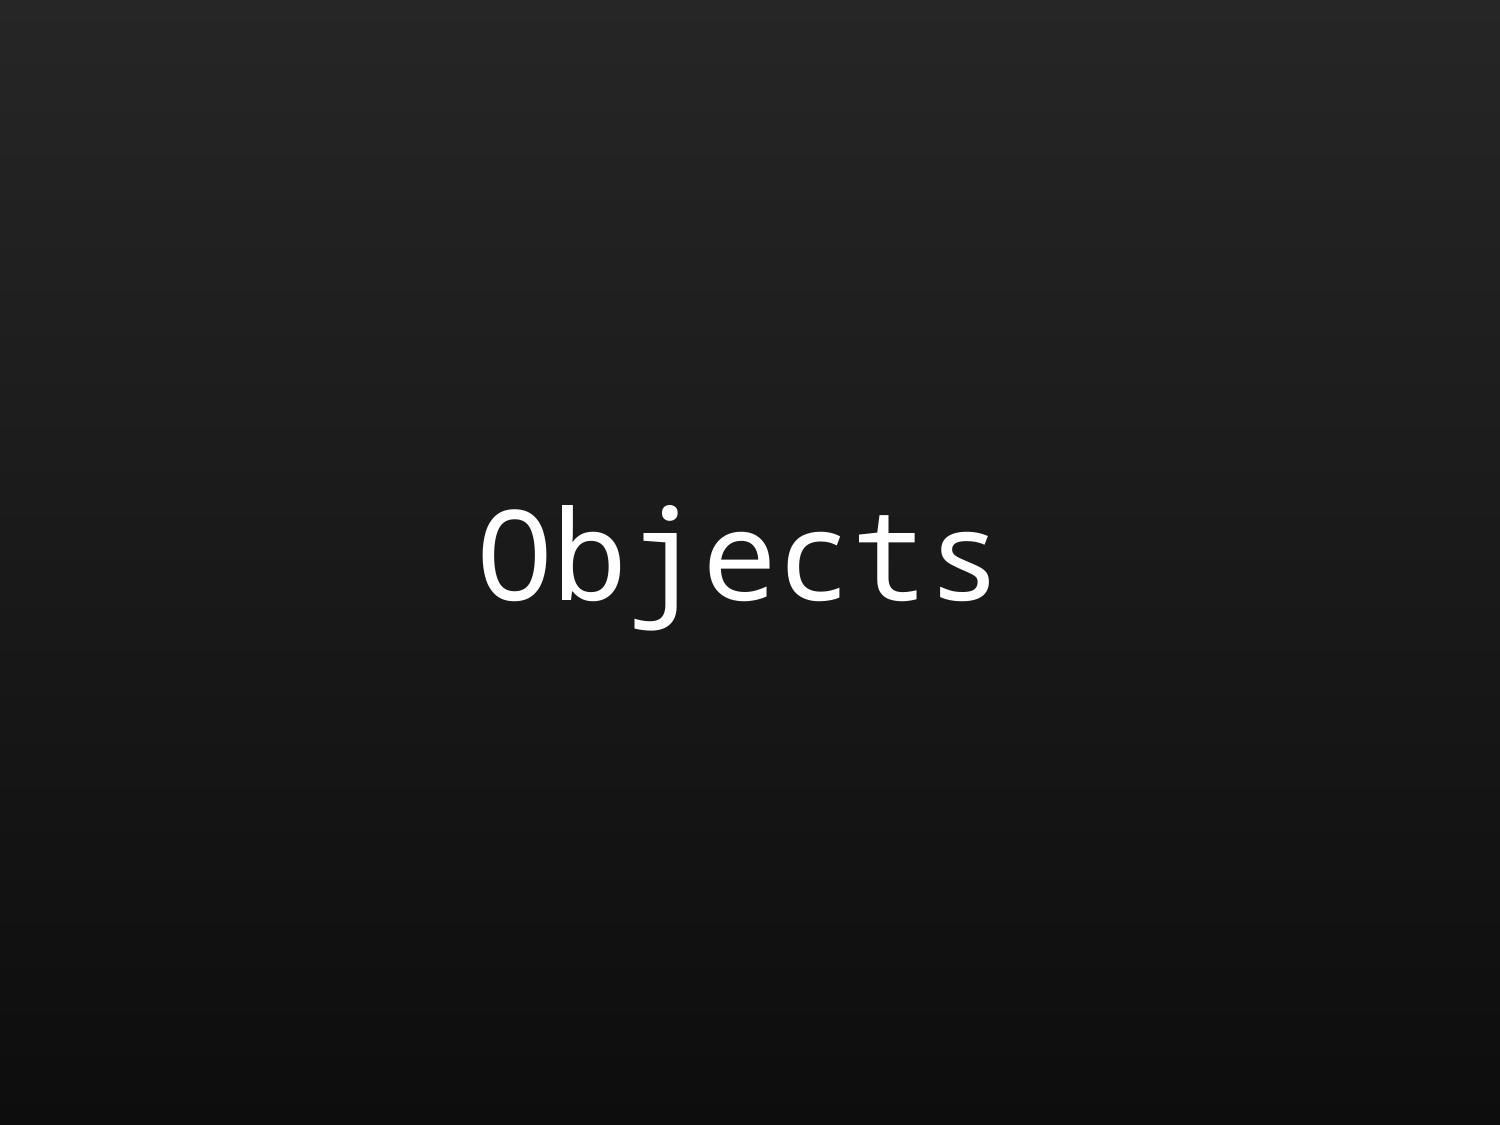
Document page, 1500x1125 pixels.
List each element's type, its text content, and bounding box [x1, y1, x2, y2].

title Objects [64, 456, 1415, 644]
